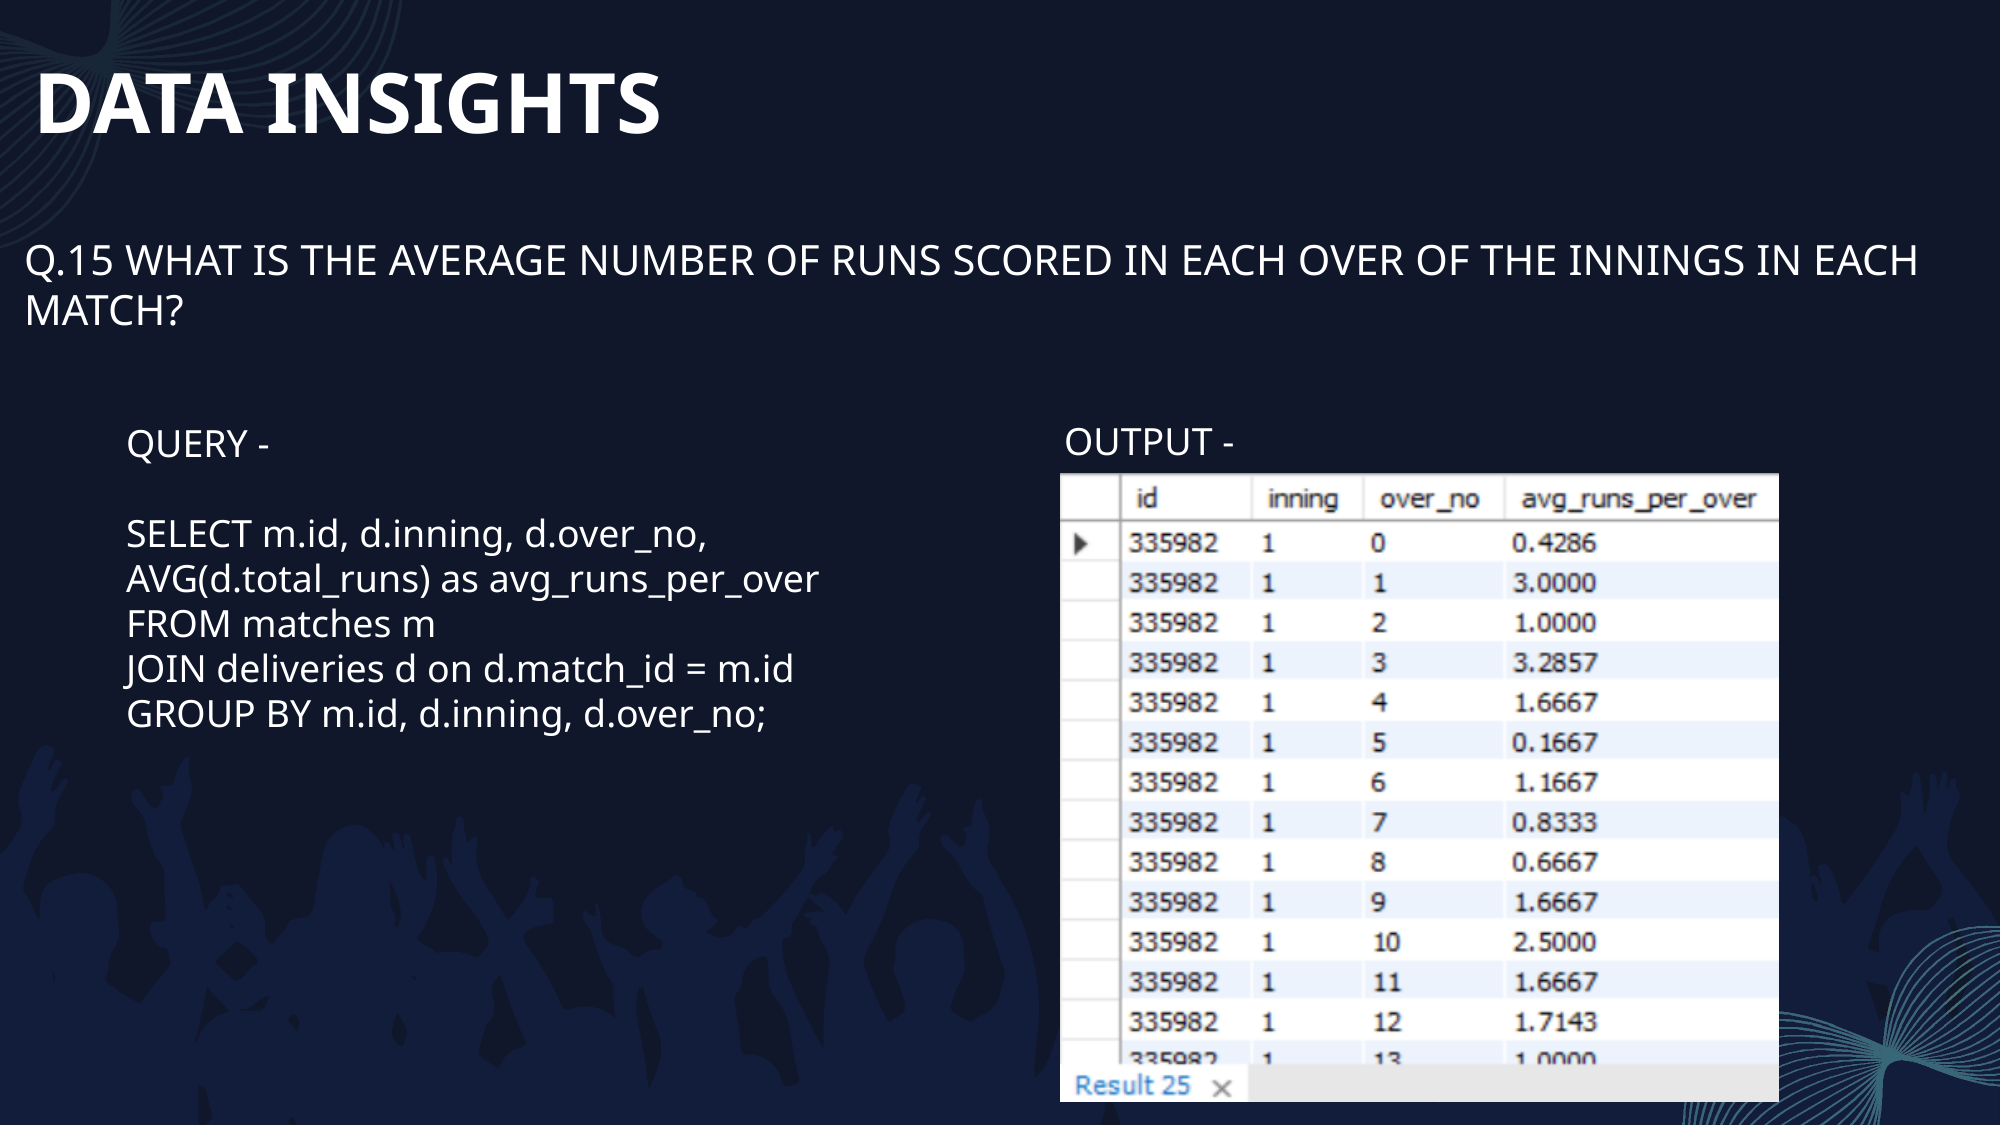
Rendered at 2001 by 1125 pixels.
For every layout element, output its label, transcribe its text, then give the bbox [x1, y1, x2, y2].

title DATA INSIGHTS [18, 55, 1969, 146]
text_box QUERY - SELECT m.id, d.inning, d.over_no, AVG(d.total_runs) as avg_runs_per_over FROM matches m JOIN deliveries d on d.match_id = m.id GROUP BY m.id, d.inning, d.over_no; [110, 404, 950, 742]
picture [0, 473, 2000, 1125]
text_box OUTPUT - [1049, 402, 1825, 478]
text_box Q.15 WHAT IS THE AVERAGE NUMBER OF RUNS SCORED IN EACH OVER OF THE INNINGS IN EACH MATCH? [9, 219, 1978, 350]
